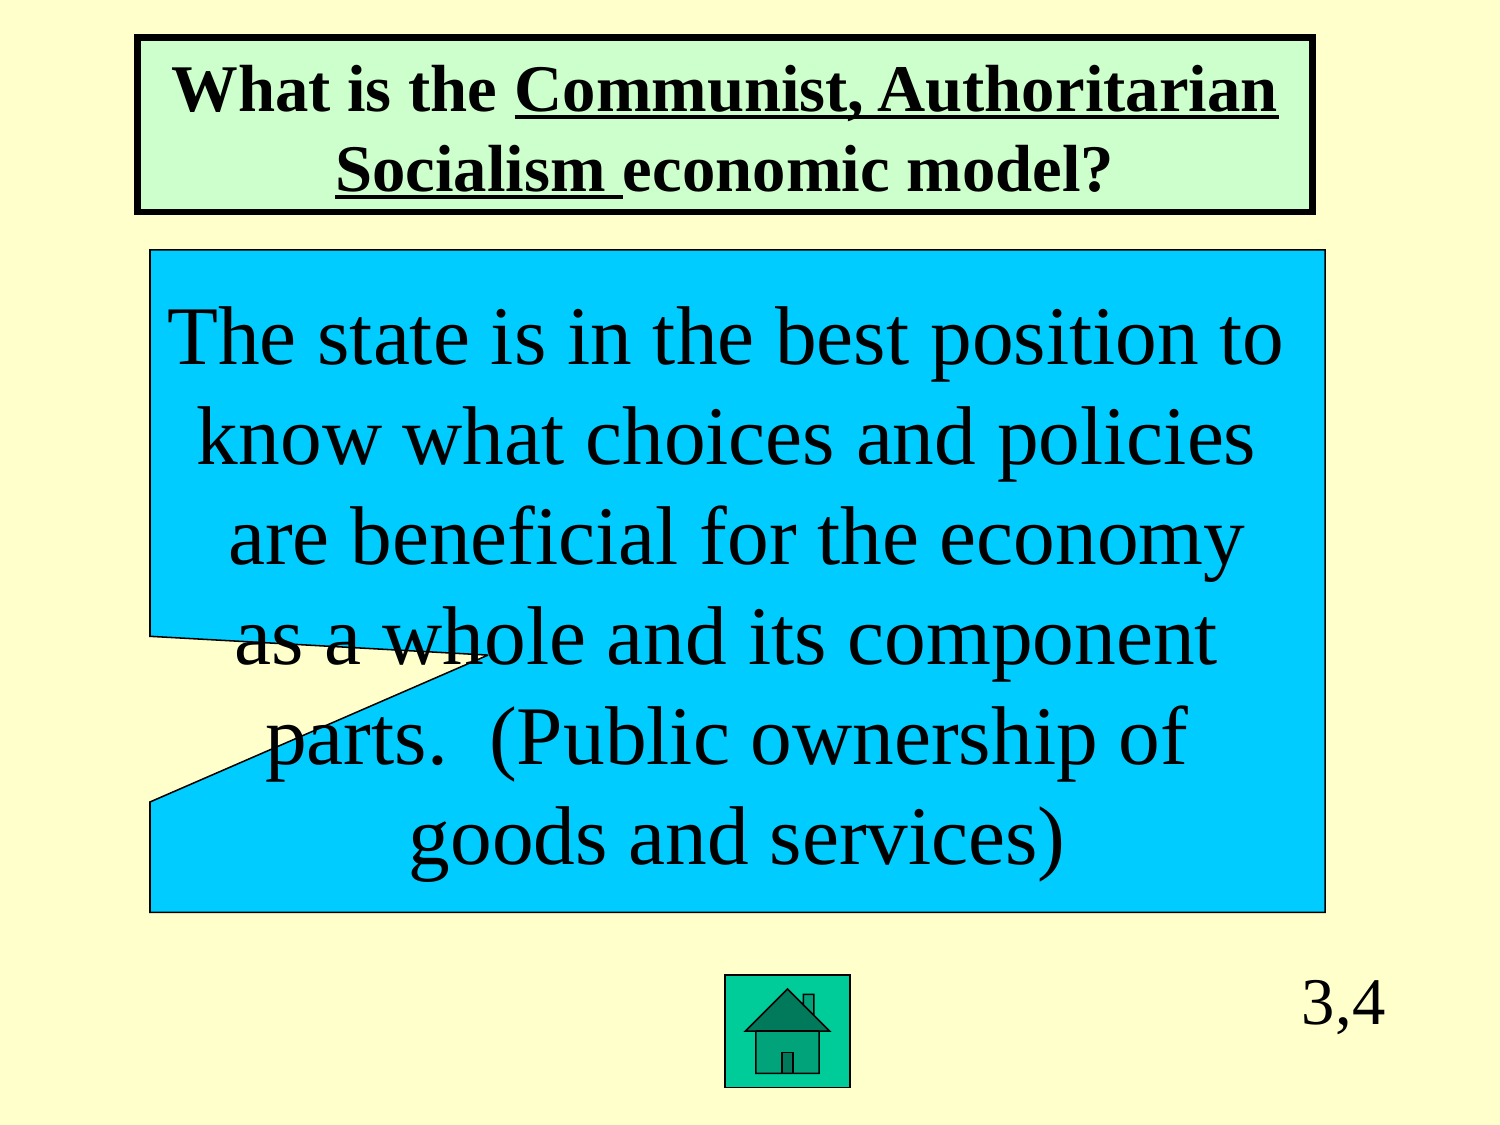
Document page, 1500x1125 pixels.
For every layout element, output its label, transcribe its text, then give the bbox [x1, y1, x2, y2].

subtitle 3,4 [1187, 949, 1500, 1125]
text_box What is the Communist, Authoritarian Socialism economic model? [137, 37, 1313, 213]
text_box The state is in the best position to know what choices and policies are beneficial for the economy as a whole and its component parts. (Public ownership of goods and services) [150, 249, 1326, 913]
text_box [725, 975, 851, 1088]
